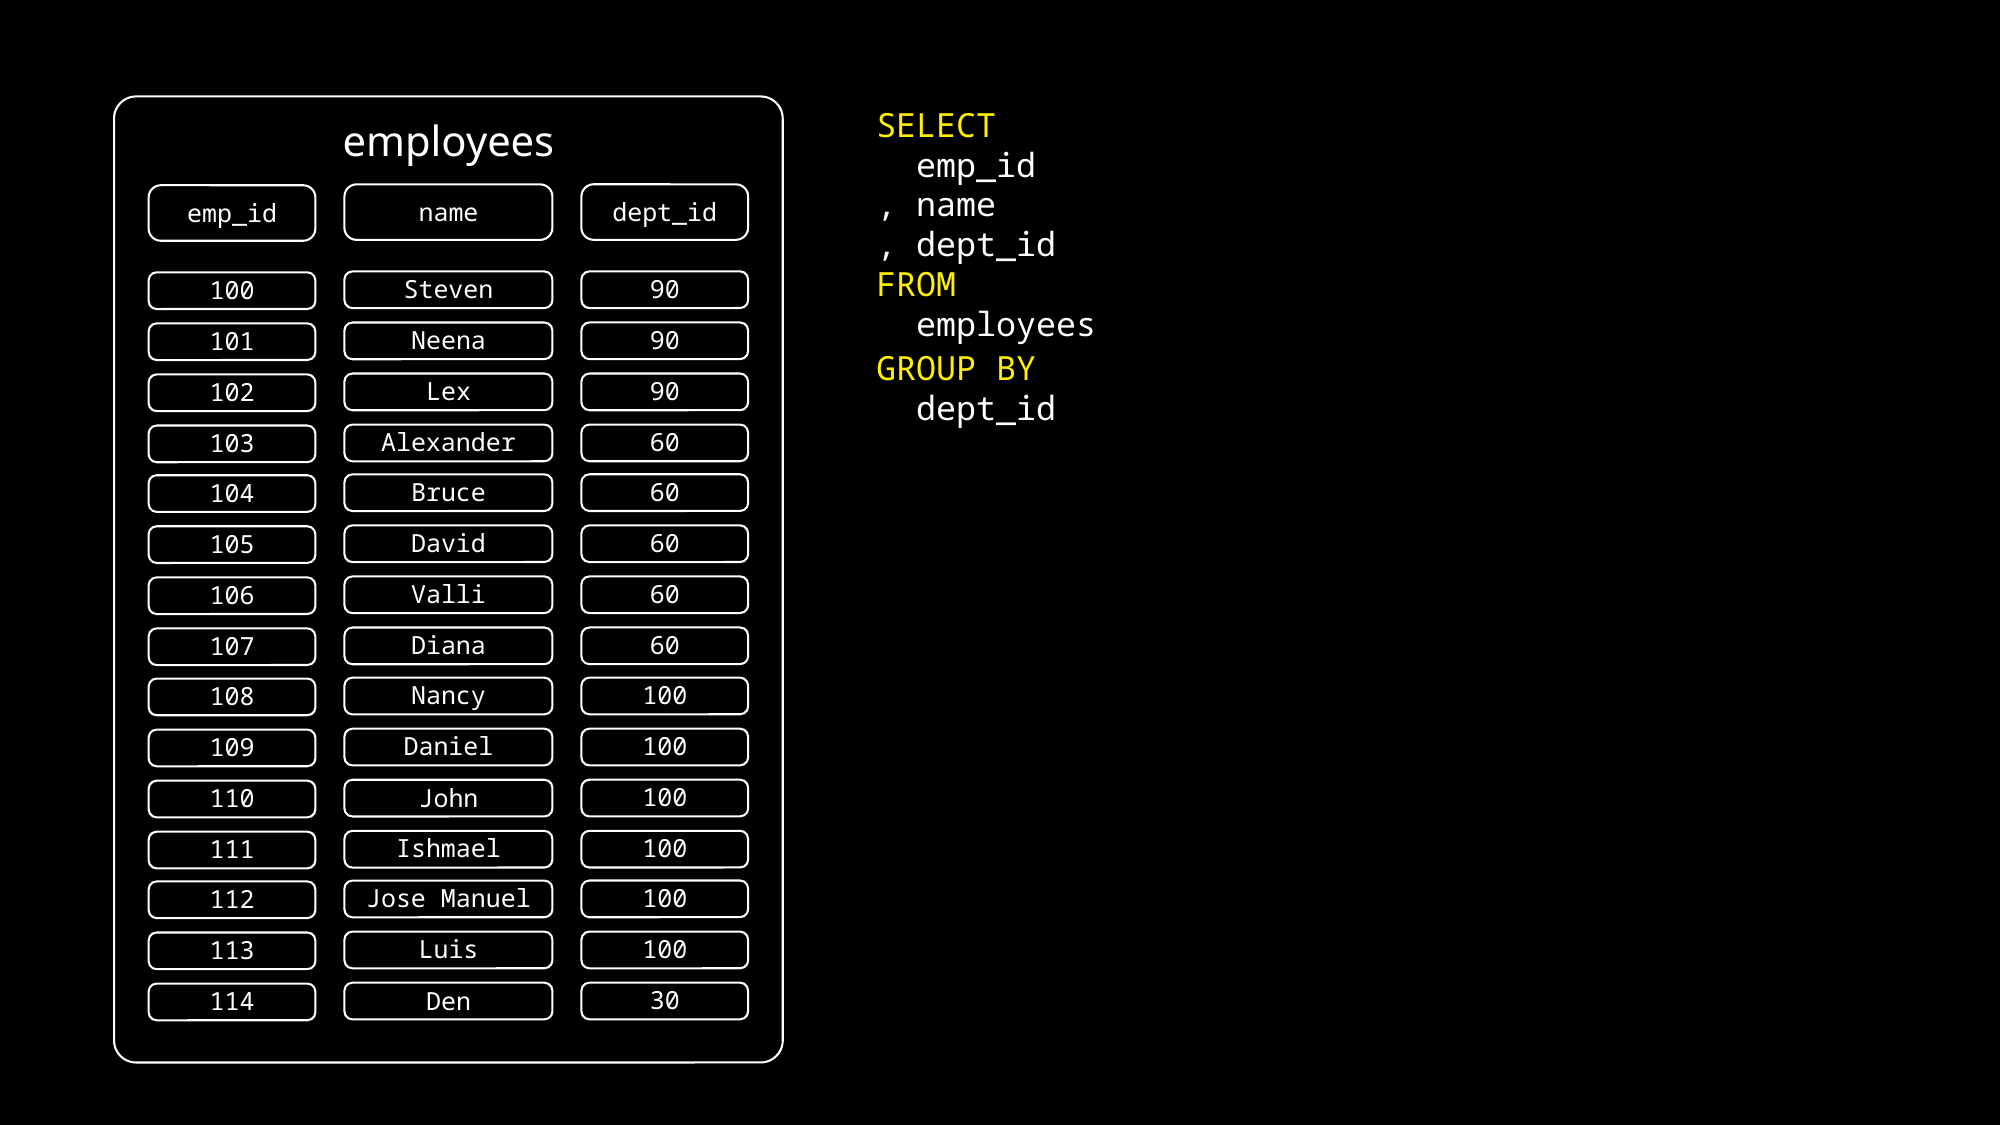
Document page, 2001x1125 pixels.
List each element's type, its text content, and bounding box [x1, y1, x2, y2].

text_box [147, 982, 317, 1022]
text_box Diana [350, 622, 547, 626]
text_box dept_id [748, 189, 754, 235]
text_box 90 [575, 368, 754, 413]
text_box [147, 830, 317, 870]
text_box 100 [575, 723, 754, 769]
text_box [580, 778, 750, 818]
text_box [580, 981, 750, 1021]
text_box Daniel [350, 723, 547, 728]
text_box 105 [142, 521, 322, 566]
text_box 102 [142, 369, 322, 414]
text_box [147, 880, 317, 920]
text_box [343, 981, 554, 1021]
text_box John [350, 774, 547, 779]
text_box 90 [575, 266, 754, 311]
text_box [343, 575, 554, 615]
text_box SELECT emp_id , name , dept_id FROM employees [861, 96, 1886, 339]
text_box [580, 183, 750, 241]
text_box Ishmael [350, 825, 547, 830]
text_box 100 [575, 926, 754, 972]
text_box 100 [142, 267, 322, 312]
text_box [343, 930, 554, 970]
text_box 60 [575, 419, 754, 465]
text_box [343, 676, 554, 716]
text_box 103 [142, 420, 322, 465]
text_box Nancy [350, 672, 547, 677]
text_box [580, 727, 750, 767]
text_box [147, 474, 317, 513]
text_box 107 [142, 623, 322, 668]
text_box [147, 184, 317, 242]
text_box [580, 829, 750, 869]
text_box 108 [142, 673, 322, 718]
text_box [343, 423, 554, 463]
text_box [343, 778, 554, 818]
text_box 112 [142, 876, 322, 921]
text_box 101 [142, 318, 322, 363]
text_box 100 [575, 672, 754, 718]
text_box Bruce [350, 469, 547, 473]
text_box emp_id [315, 190, 322, 235]
text_box GROUP BY dept_id [861, 339, 1886, 435]
text_box [113, 111, 784, 1064]
text_box [343, 524, 554, 564]
text_box 100 [575, 825, 754, 871]
text_box [116, 95, 781, 107]
text_box 60 [575, 571, 754, 616]
text_box 114 [142, 978, 322, 1024]
text_box [580, 575, 750, 615]
text_box [580, 423, 750, 463]
text_box emp_id [142, 190, 149, 235]
text_box [580, 879, 750, 919]
text_box [580, 473, 750, 513]
text_box 106 [142, 572, 322, 617]
text_box [580, 676, 750, 716]
text_box 100 [575, 774, 754, 820]
text_box 90 [575, 317, 754, 362]
text_box 113 [142, 927, 322, 972]
text_box [147, 322, 317, 362]
text_box [147, 525, 317, 565]
text_box [147, 373, 317, 413]
text_box Luis [350, 926, 547, 930]
text_box Jose Manuel [350, 875, 547, 879]
text_box [343, 829, 554, 869]
text_box 60 [575, 622, 754, 667]
text_box 104 [142, 470, 322, 515]
text_box Den [350, 977, 547, 982]
text_box [343, 473, 554, 513]
text_box 100 [575, 875, 754, 921]
text_box [147, 576, 317, 616]
text_box Steven [350, 266, 547, 270]
text_box [343, 372, 554, 412]
text_box [147, 271, 317, 311]
text_box [147, 627, 317, 667]
text_box [147, 424, 317, 464]
text_box [147, 779, 317, 819]
text_box [343, 321, 554, 361]
text_box Alexander [350, 419, 547, 423]
text_box 110 [142, 775, 322, 821]
text_box 60 [575, 520, 754, 565]
text_box 111 [142, 826, 322, 872]
text_box David [350, 520, 547, 524]
text_box [580, 524, 750, 564]
text_box Valli [350, 571, 547, 575]
text_box [343, 879, 554, 919]
text_box [580, 372, 750, 412]
text_box dept_id [575, 189, 582, 235]
text_box Lex [350, 368, 547, 372]
text_box 60 [575, 469, 754, 514]
text_box [580, 321, 750, 361]
text_box [147, 677, 317, 717]
text_box [580, 930, 750, 970]
text_box [343, 727, 554, 767]
text_box 109 [142, 724, 322, 770]
text_box [343, 626, 554, 666]
text_box Neena [350, 317, 547, 321]
text_box 30 [575, 977, 754, 1023]
text_box [580, 270, 750, 310]
text_box [147, 931, 317, 971]
text_box [343, 270, 554, 310]
text_box [147, 728, 317, 768]
text_box [343, 183, 554, 241]
text_box employees [114, 107, 783, 173]
text_box [580, 626, 750, 666]
